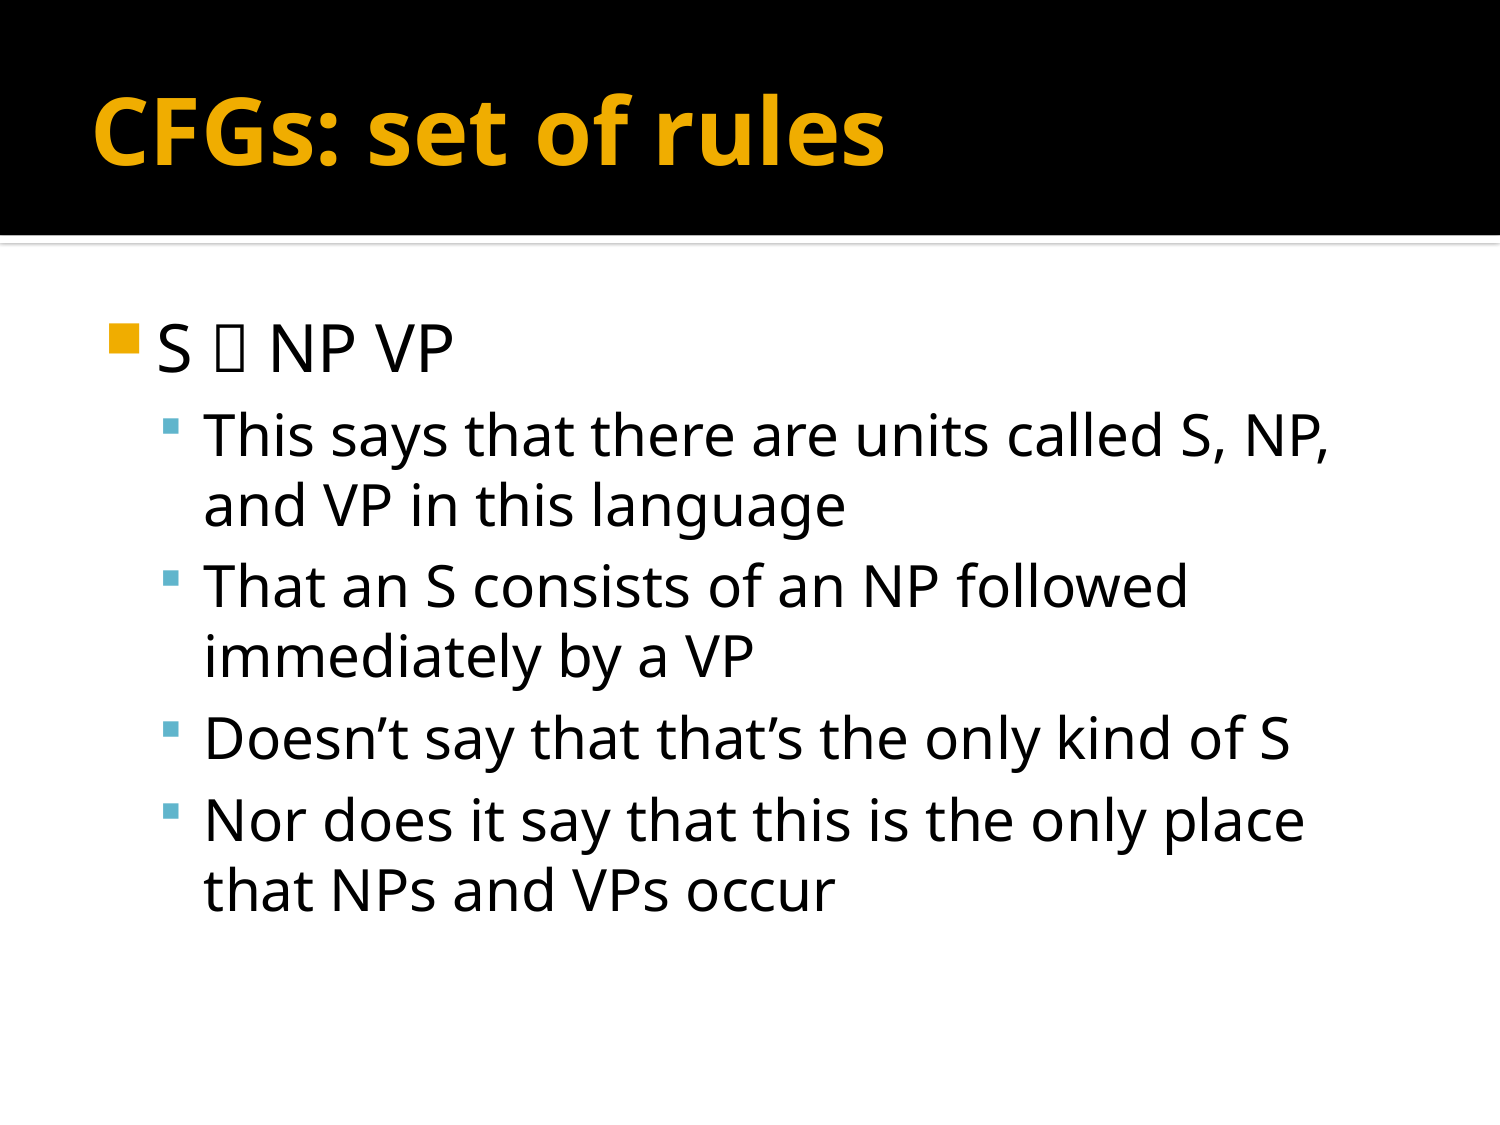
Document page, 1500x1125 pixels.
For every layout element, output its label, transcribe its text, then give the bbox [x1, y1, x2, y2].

title CFGs: set of rules [75, 25, 1425, 231]
list S  NP VP This says that there are units called S, NP, and VP in this language That an S consists of an NP followed immediately by a VP Doesn’t say that that’s the only kind of S Nor does it say that this is the only place that NPs and VPs occur [75, 291, 1425, 1050]
